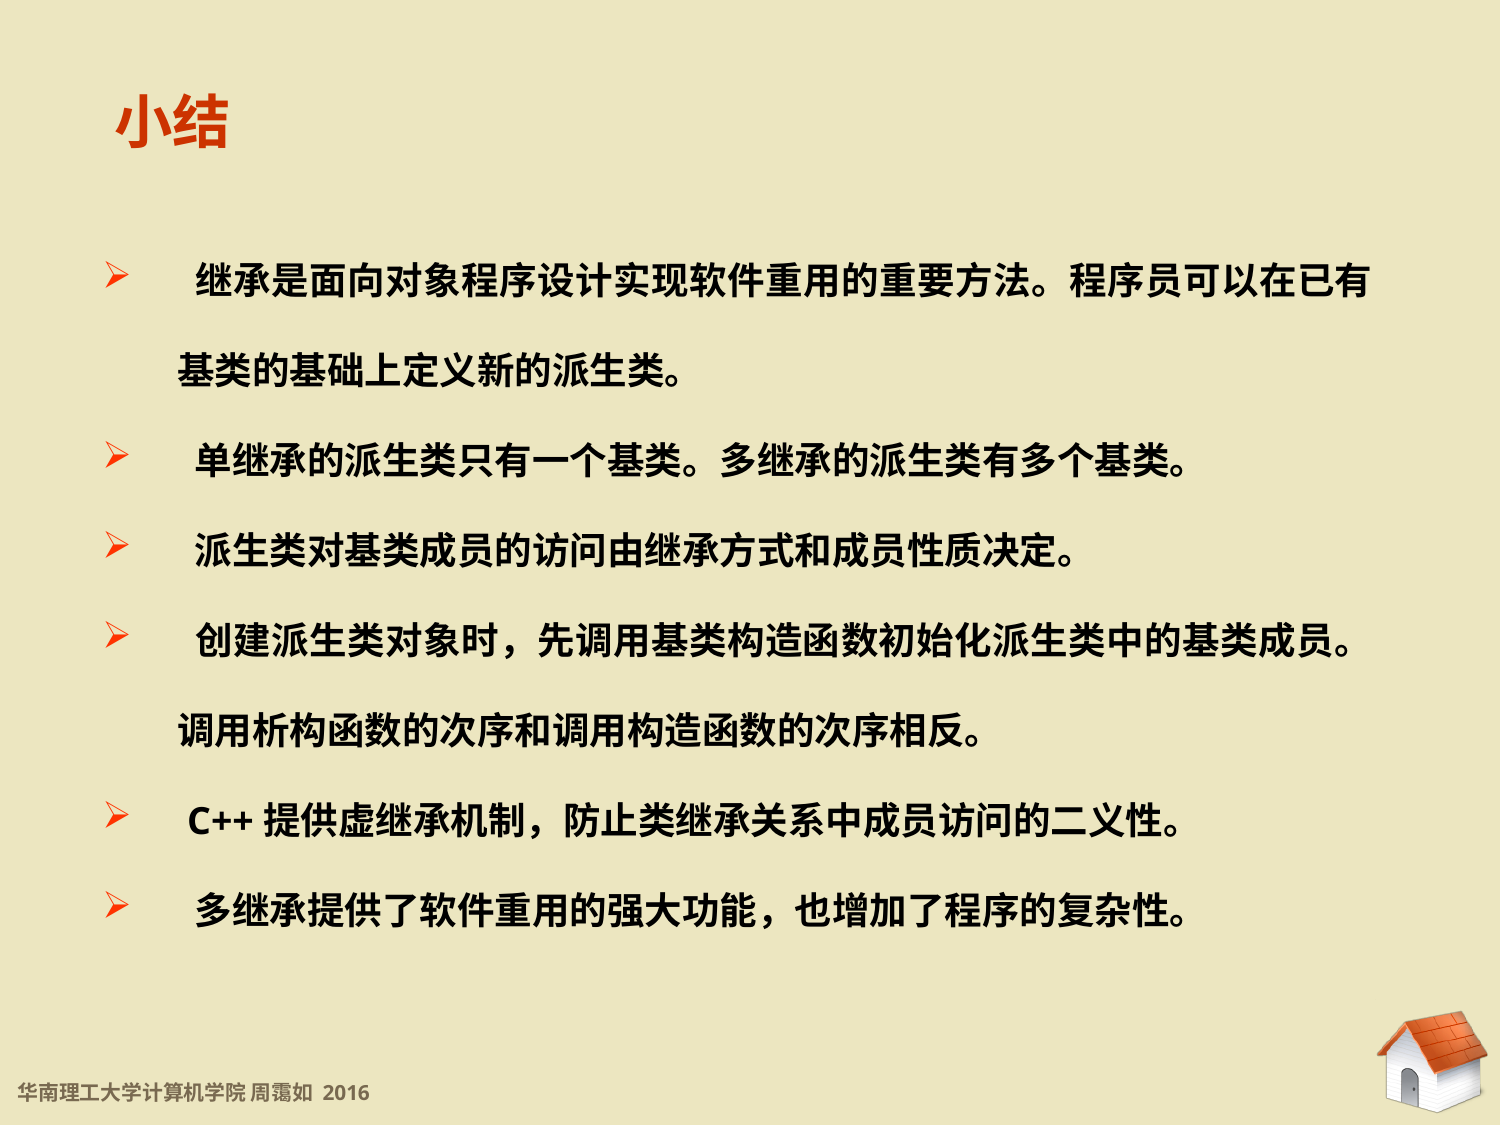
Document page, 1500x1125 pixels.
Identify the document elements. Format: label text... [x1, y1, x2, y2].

text_box 继承是面向对象程序设计实现软件重用的重要方法。程序员可以在已有基类的基础上定义新的派生类。 单继承的派生类只有一个基类。多继承的派生类有多个基类。 派生类对基类成员的访问由继承方式和成员性质决定。 创建派生类对象时，先调用基类构造函数初始化派生类中的基类成员。调用析构函数的次序和调用构造函数的次序相反。 C++提供虚继承机制，防止类继承关系中成员访问的二义性。 多继承提供了软件重用的强大功能，也增加了程序的复杂性。 [87, 204, 1388, 940]
picture [1375, 999, 1488, 1124]
title 小结 [99, 78, 338, 191]
